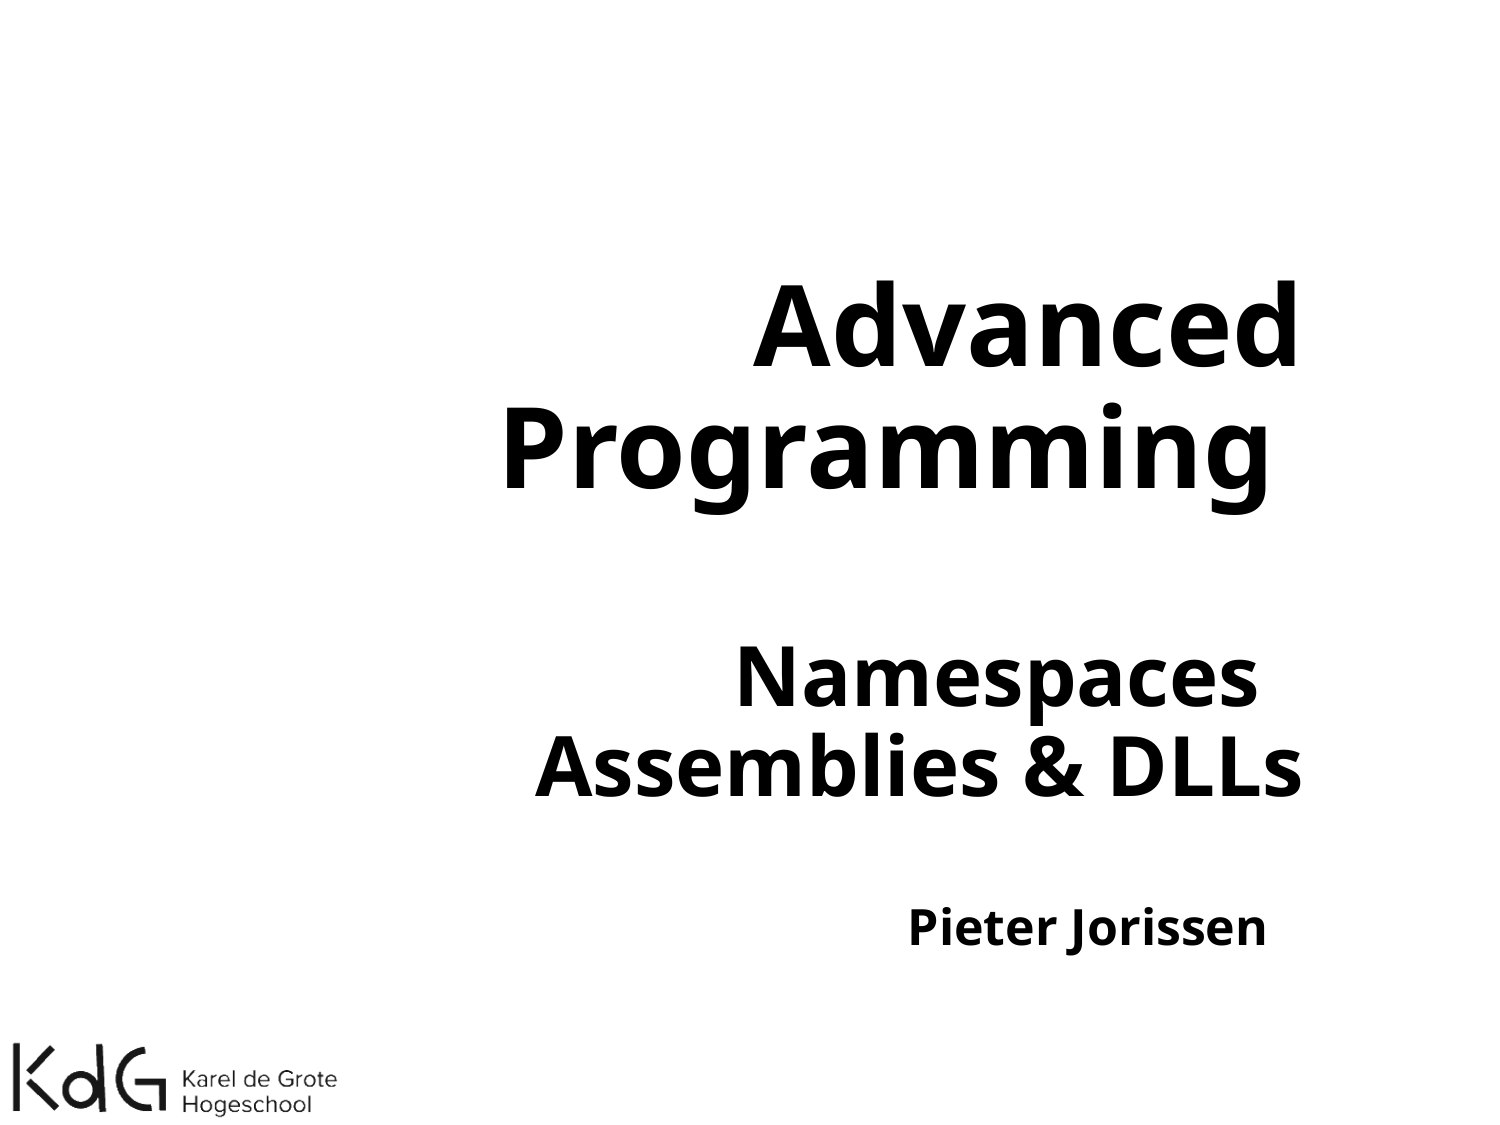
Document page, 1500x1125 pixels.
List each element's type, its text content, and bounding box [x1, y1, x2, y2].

picture [0, 997, 383, 1125]
title Advanced Programming Namespaces Assemblies & DLLs [32, 196, 1320, 1079]
subtitle Pieter Jorissen [892, 894, 1500, 1104]
